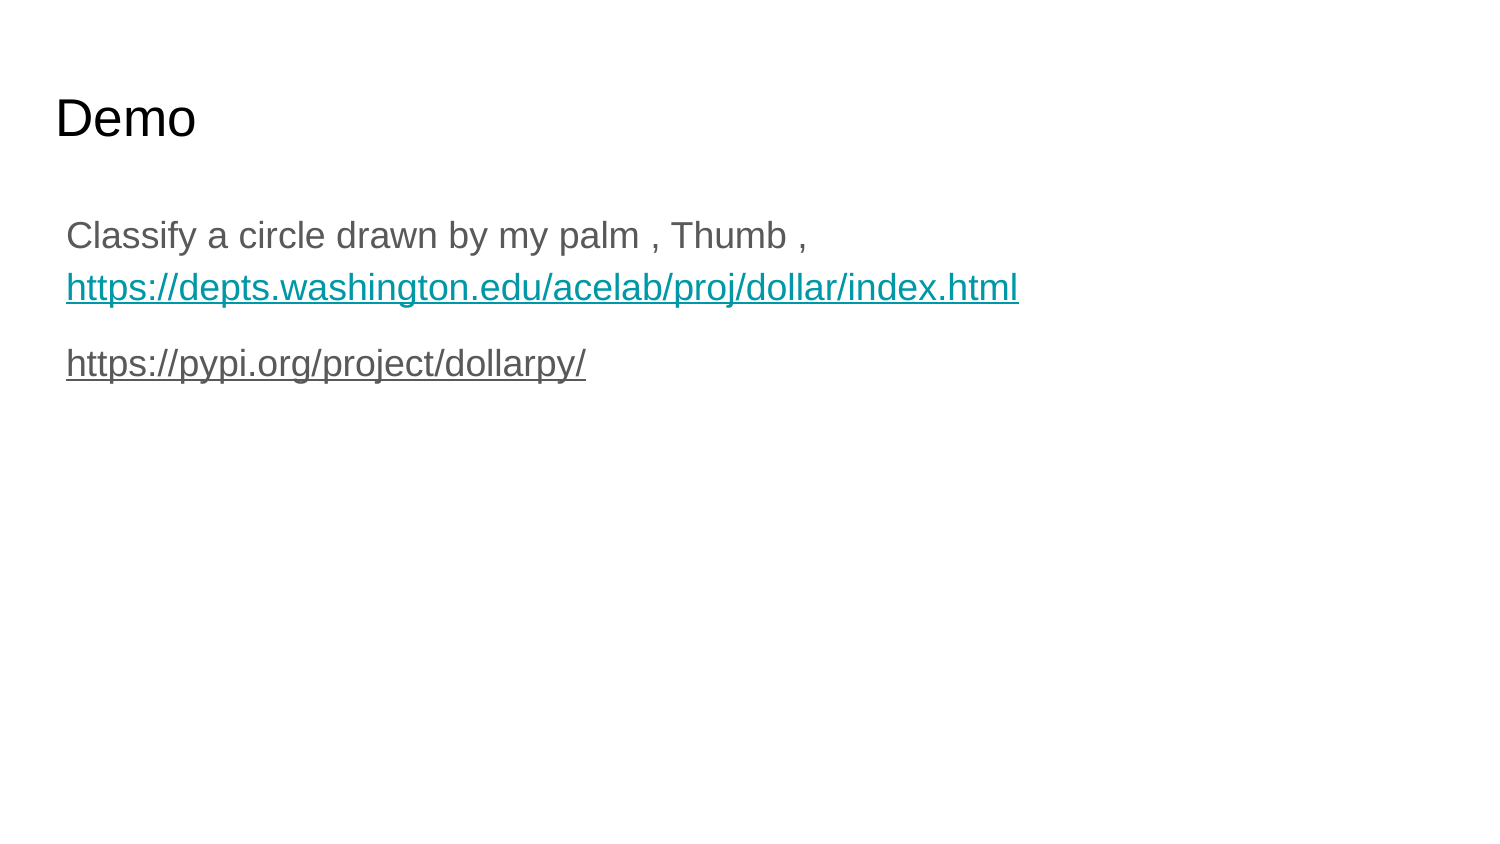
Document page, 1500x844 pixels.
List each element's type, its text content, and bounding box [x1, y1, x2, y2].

title Demo [40, 68, 1439, 163]
list Classify a circle drawn by my palm , Thumb , https://depts.washington.edu/acelab/proj/dollar/index.html https://pypi.org/project/dollarpy/ [51, 189, 1449, 750]
